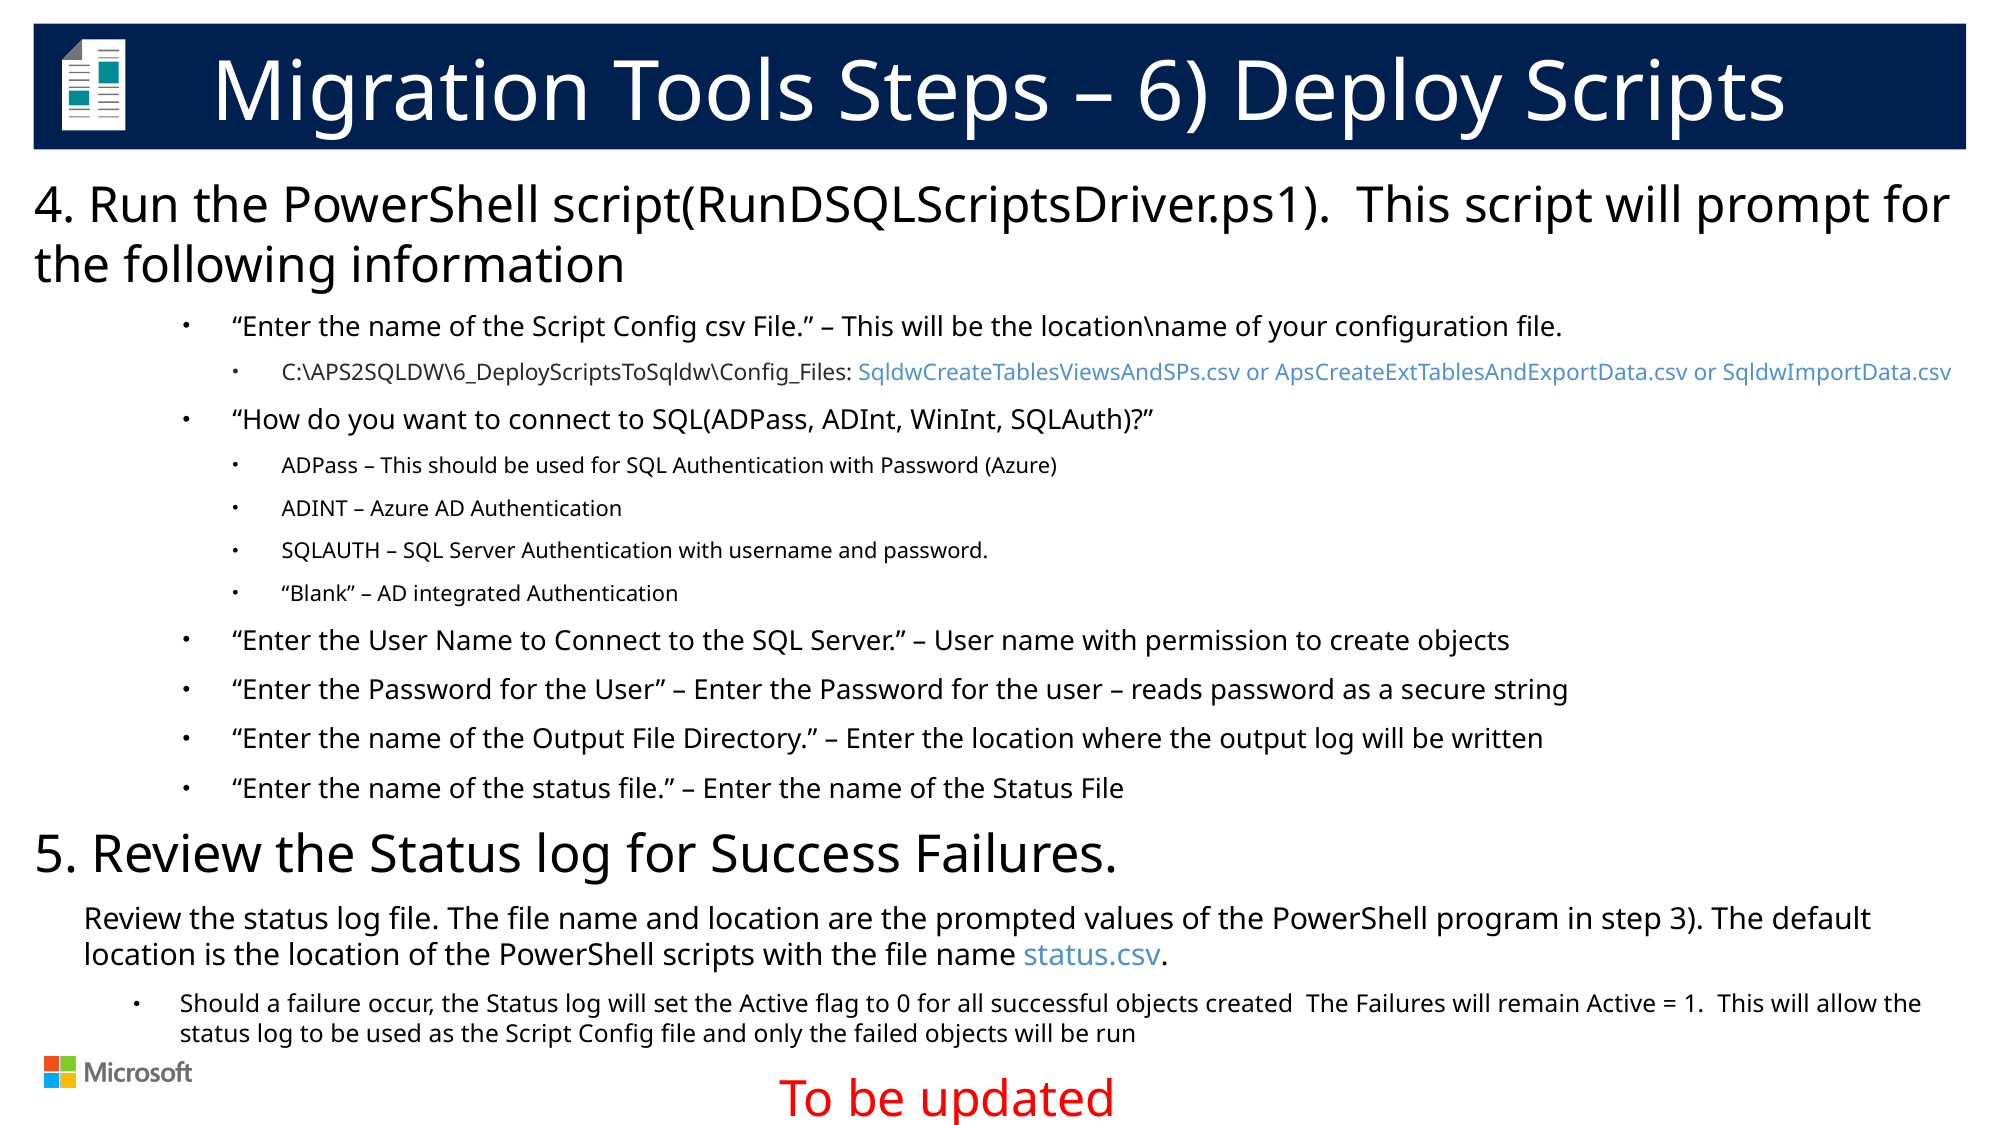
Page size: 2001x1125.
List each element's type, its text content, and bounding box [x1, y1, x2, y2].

text_box 4. Run the PowerShell script(RunDSQLScriptsDriver.ps1). This script will prompt for the following information “Enter the name of the Script Config csv File.” – This will be the location\name of your configuration file. C:\APS2SQLDW\6_DeployScriptsToSqldw\Config_Files: SqldwCreateTablesViewsAndSPs.csv or ApsCreateExtTablesAndExportData.csv or SqldwImportData.csv “How do you want to connect to SQL(ADPass, ADInt, WinInt, SQLAuth)?” ADPass – This should be used for SQL Authentication with Password (Azure) ADINT – Azure AD Authentication SQLAUTH – SQL Server Authentication with username and password. “Blank” – AD integrated Authentication “Enter the User Name to Connect to the SQL Server.” – User name with permission to create objects “Enter the Password for the User” – Enter the Password for the user – reads password as a secure string “Enter the name of the Output File Directory.” – Enter the location where the output log will be written “Enter the name of the status file.” – Enter the name of the Status File 5. Review the Status log for Success Failures. Review the status log file. The file name and location are the prompted values of the PowerShell program in step 3). The default location is the location of the PowerShell scripts with the file name status.csv. Should a failure occur, the Status log will set the Active flag to 0 for all successful objects created The Failures will remain Active = 1. This will allow the status log to be used as the Script Config file and only the failed objects will be run [4, 158, 1967, 1096]
text_box Migration Tools Steps – 6) Deploy Scripts [33, 23, 1967, 150]
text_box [61, 39, 126, 131]
text_box To be updated [749, 1048, 1147, 1125]
